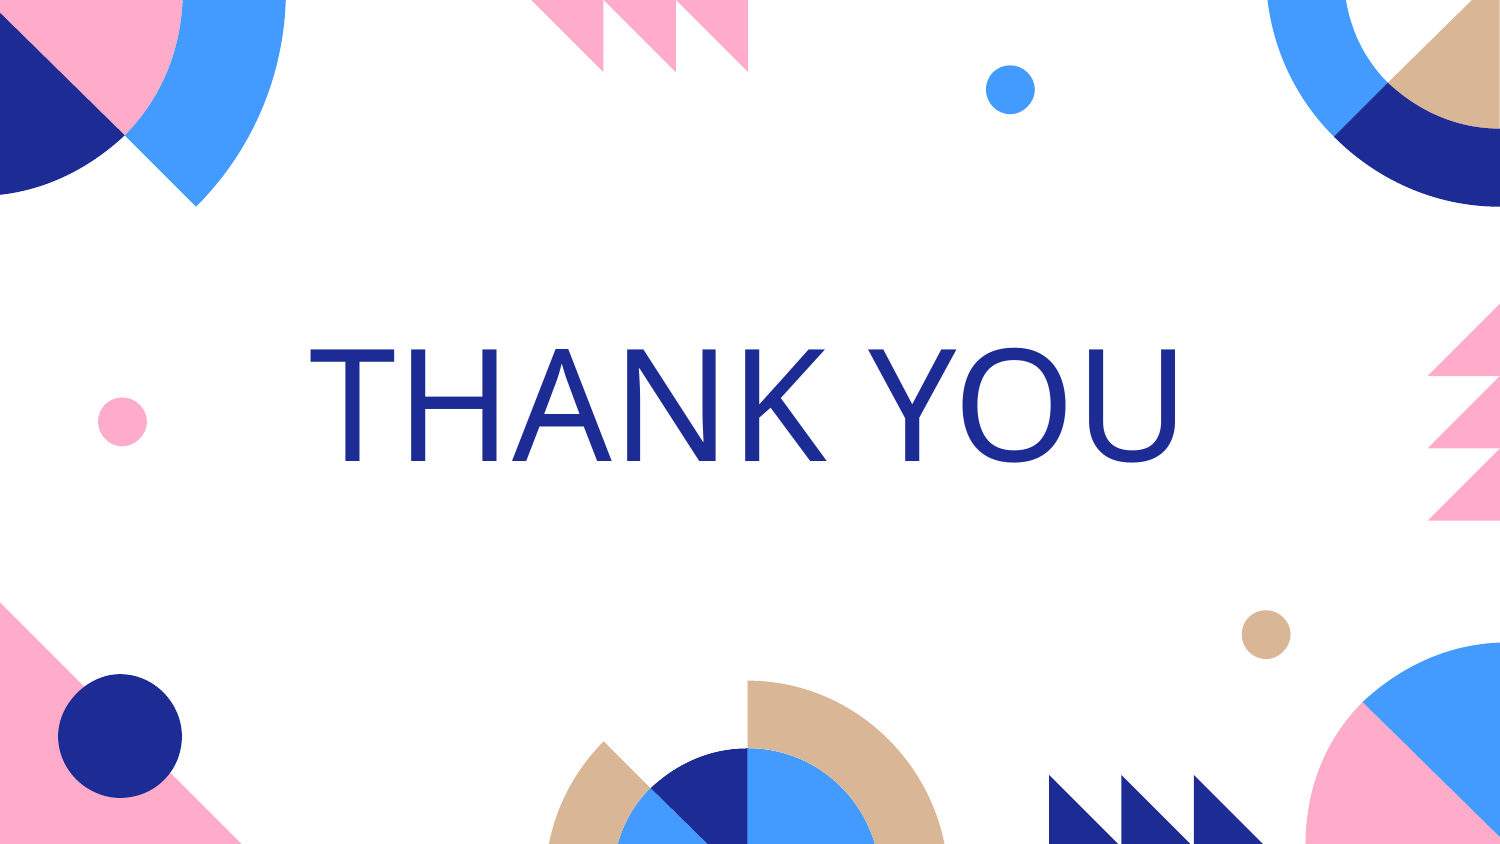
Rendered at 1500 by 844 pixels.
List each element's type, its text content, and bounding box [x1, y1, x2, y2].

title THANK YOU [233, 216, 1267, 583]
